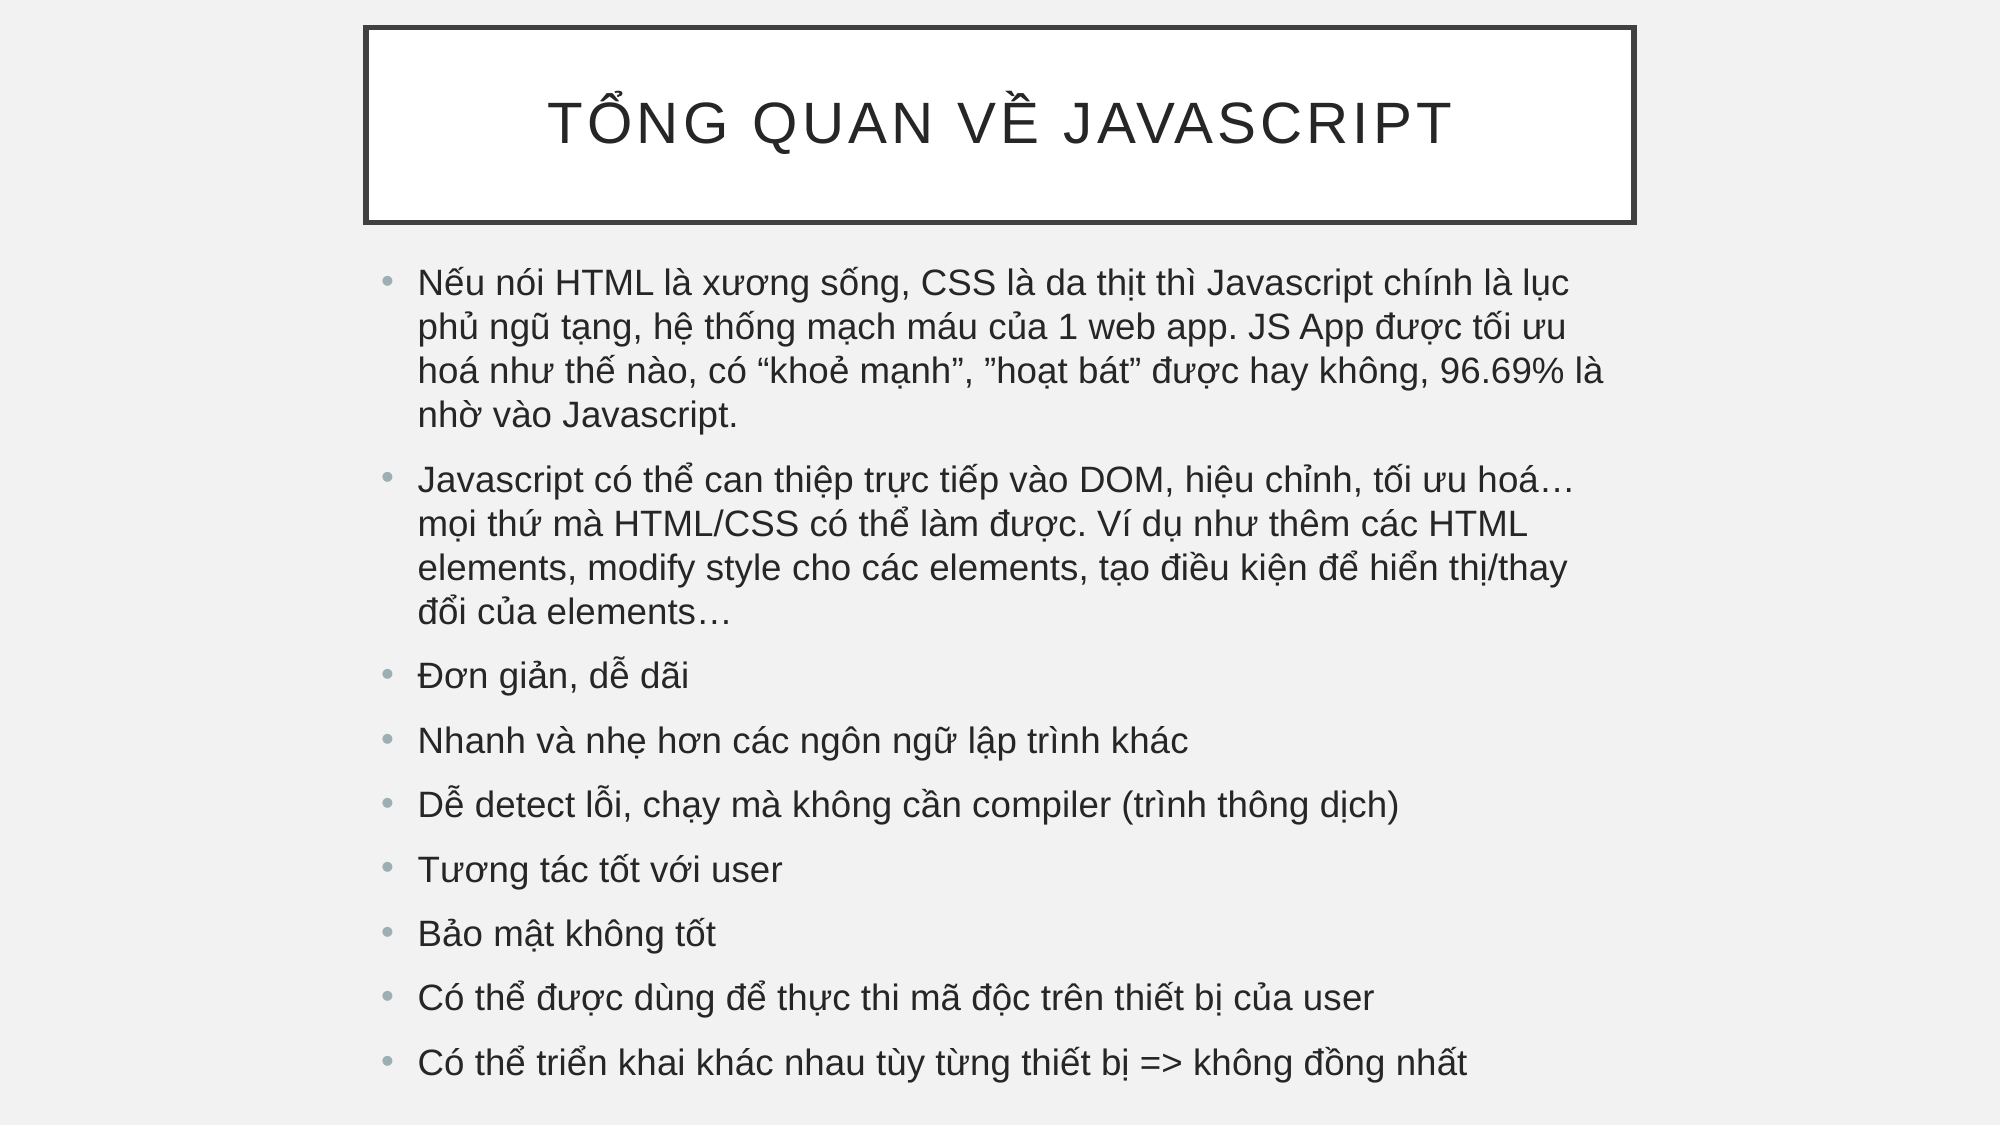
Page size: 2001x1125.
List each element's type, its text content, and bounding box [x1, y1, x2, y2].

title Tổng quan về Javascript [363, 25, 1637, 225]
list Nếu nói HTML là xương sống, CSS là da thịt thì Javascript chính là lục phủ ngũ tạng, hệ thống mạch máu của 1 web app. JS App được tối ưu hoá như thế nào, có “khoẻ mạnh”, ”hoạt bát” được hay không, 96.69% là nhờ vào Javascript. Javascript có thể can thiệp trực tiếp vào DOM, hiệu chỉnh, tối ưu hoá… mọi thứ mà HTML/CSS có thể làm được. Ví dụ như thêm các HTML elements, modify style cho các elements, tạo điều kiện để hiển thị/thay đổi của elements… Đơn giản, dễ dãi Nhanh và nhẹ hơn các ngôn ngữ lập trình khác Dễ detect lỗi, chạy mà không cần compiler (trình thông dịch) Tương tác tốt với user Bảo mật không tốt Có thể được dùng để thực thi mã độc trên thiết bị của user Có thể triển khai khác nhau tùy từng thiết bị => không đồng nhất [366, 251, 1634, 1098]
